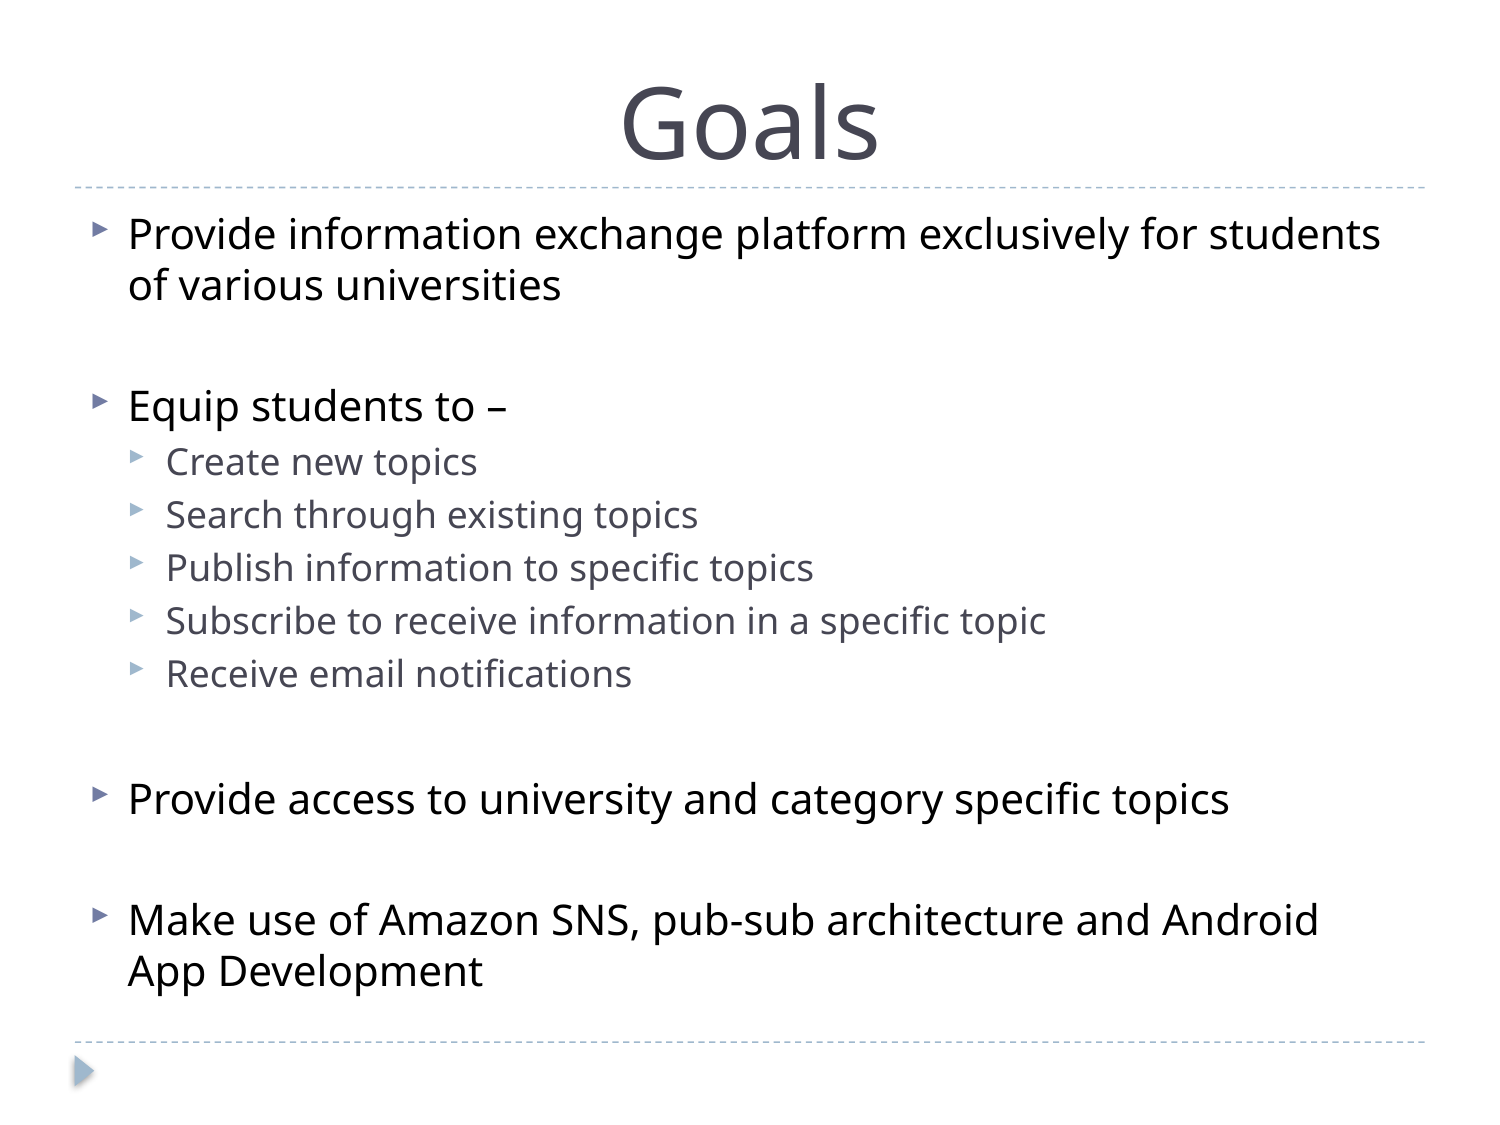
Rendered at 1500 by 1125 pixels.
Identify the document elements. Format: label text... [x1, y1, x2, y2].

list Provide information exchange platform exclusively for students of various universities Equip students to – Create new topics Search through existing topics Publish information to specific topics Subscribe to receive information in a specific topic Receive email notifications Provide access to university and category specific topics Make use of Amazon SNS, pub-sub architecture and Android App Development [75, 200, 1425, 1010]
title Goals [75, 24, 1425, 188]
